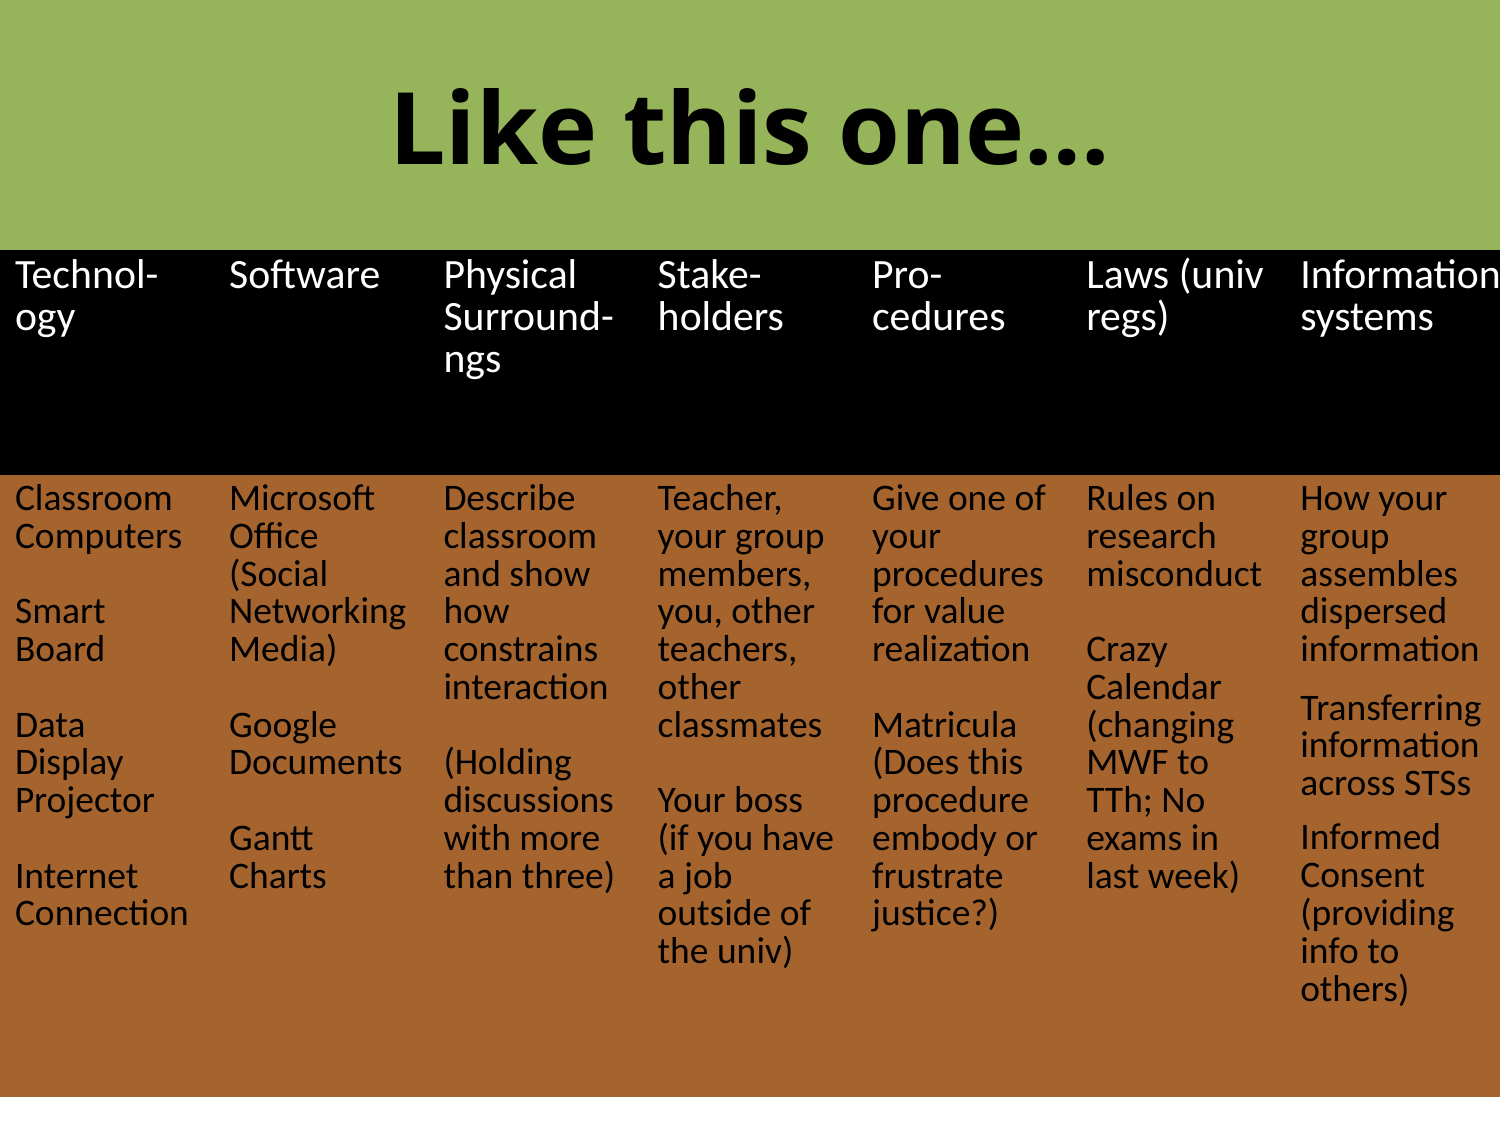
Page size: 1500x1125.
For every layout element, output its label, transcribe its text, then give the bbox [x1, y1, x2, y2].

table_cell Rules on research misconduct Crazy Calendar (changing MWF to TTh; No exams in last week) [1071, 475, 1286, 1097]
table_cell Give one of your procedures for value realization Matricula (Does this procedure embody or frustrate justice?) [857, 475, 1071, 1097]
table_cell Classroom Computers Smart Board Data Display Projector Internet Connection [0, 475, 214, 1097]
table_header Stake-holders [643, 250, 857, 475]
table_cell Microsoft Office (Social Networking Media) Google Documents Gantt Charts [214, 475, 429, 1097]
table_header Technol-ogy [0, 250, 214, 475]
table_header Information systems [1286, 250, 1500, 475]
table_header Software [214, 250, 429, 475]
table_header Laws (univ regs) [1071, 250, 1286, 475]
table_cell Teacher, your group members, you, other teachers, other classmates Your boss (if you have a job outside of the univ) [643, 475, 857, 1097]
title Like this one… [0, 0, 1500, 250]
table_header Pro-cedures [857, 250, 1071, 475]
table_cell Describe classroom and show how constrains interaction (Holding discussions with more than three) [429, 475, 643, 1097]
table_cell How your group assembles dispersed information Transferring information across STSs Informed Consent (providing info to others) [1286, 475, 1500, 1097]
table_header Physical Surround-ngs [429, 250, 643, 475]
